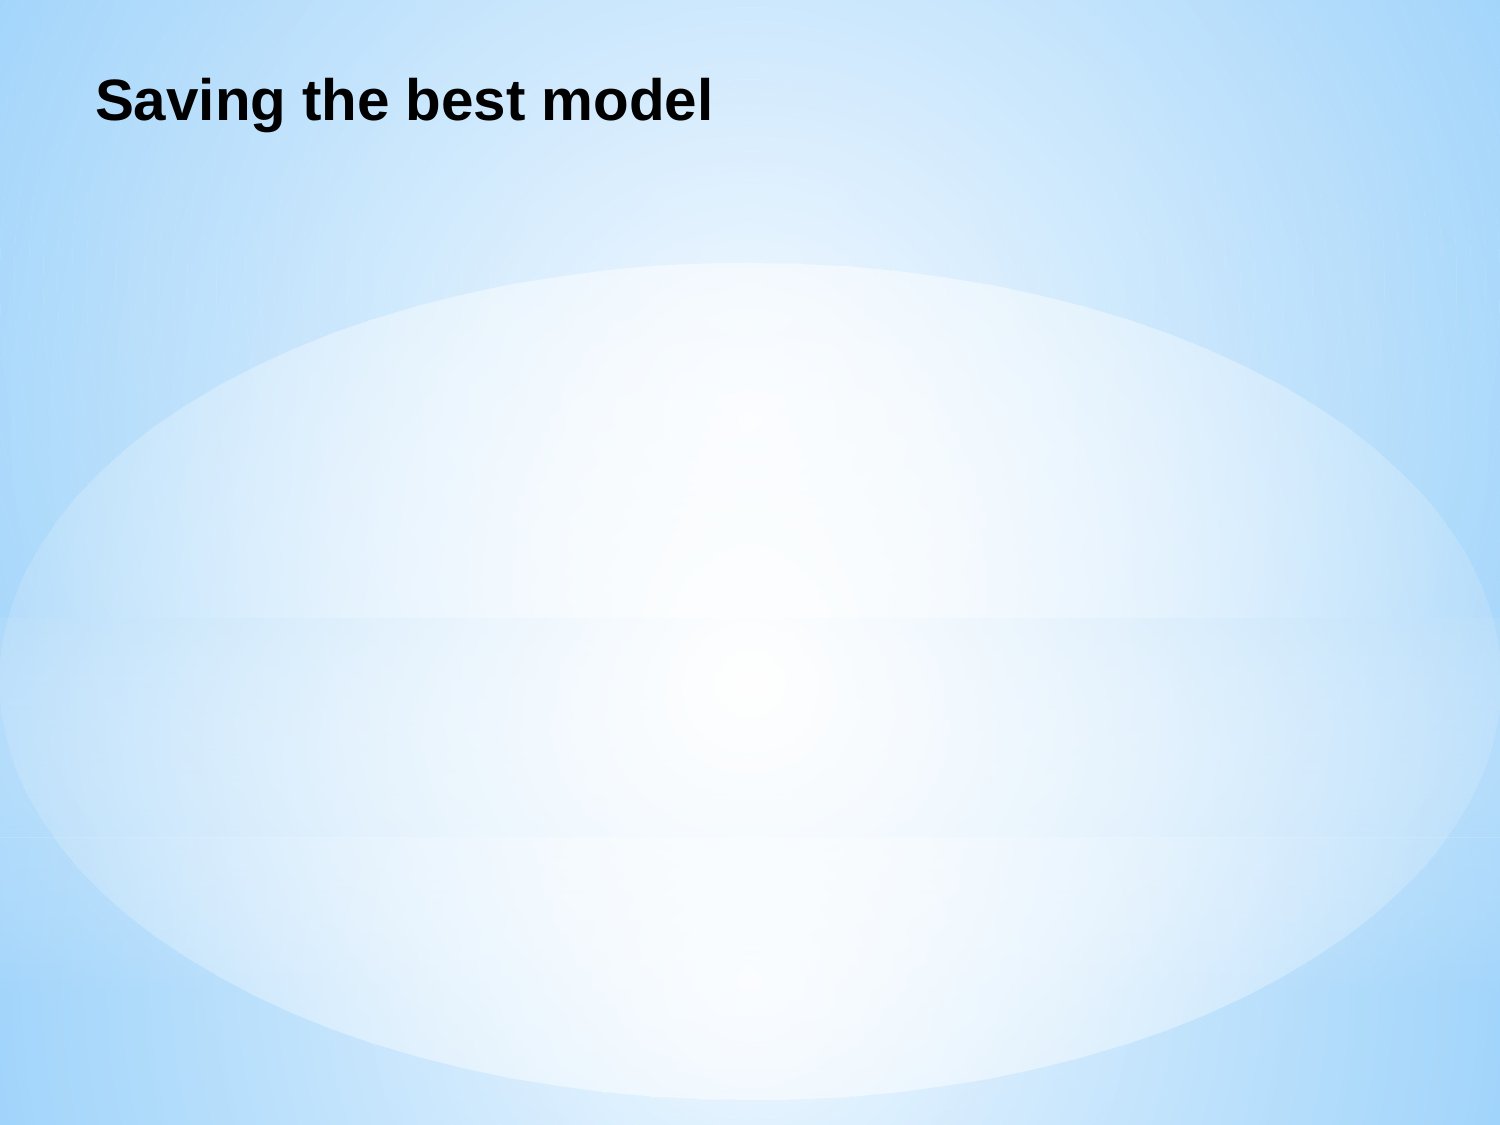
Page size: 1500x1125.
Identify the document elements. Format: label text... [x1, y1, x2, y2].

text_box Saving the best model [80, 54, 729, 140]
